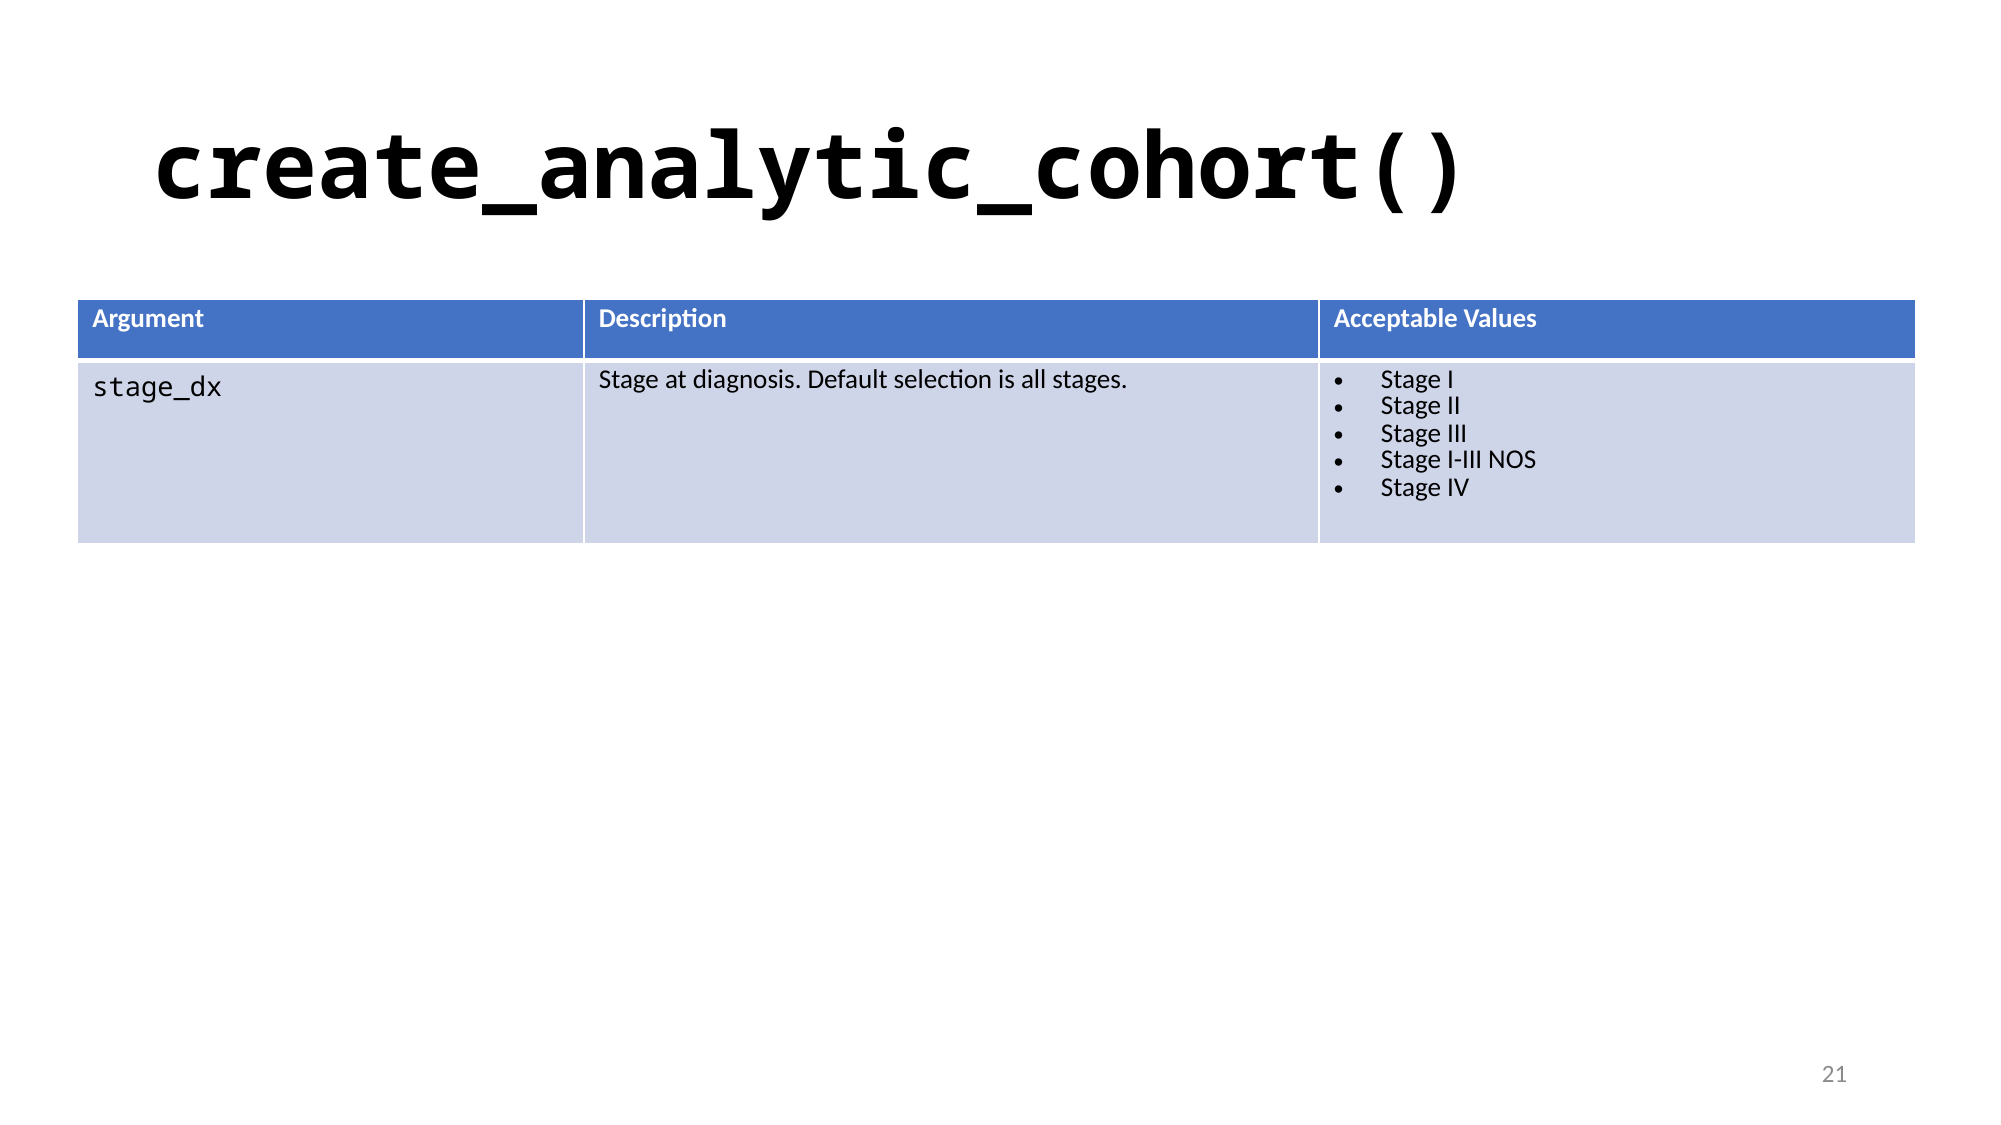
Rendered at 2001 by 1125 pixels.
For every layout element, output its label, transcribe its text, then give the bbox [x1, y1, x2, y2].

table_header Argument [78, 300, 583, 358]
table_cell Stage I Stage II Stage III Stage I-III NOS Stage IV [1320, 363, 1915, 543]
table_cell stage_dx [78, 363, 583, 543]
slide_number 21 [1412, 1042, 1863, 1103]
table_cell Stage at diagnosis. Default selection is all stages. [585, 363, 1318, 543]
title create_analytic_cohort() [137, 59, 1863, 278]
table_header Description [585, 300, 1318, 358]
table_header Acceptable Values [1320, 300, 1915, 358]
